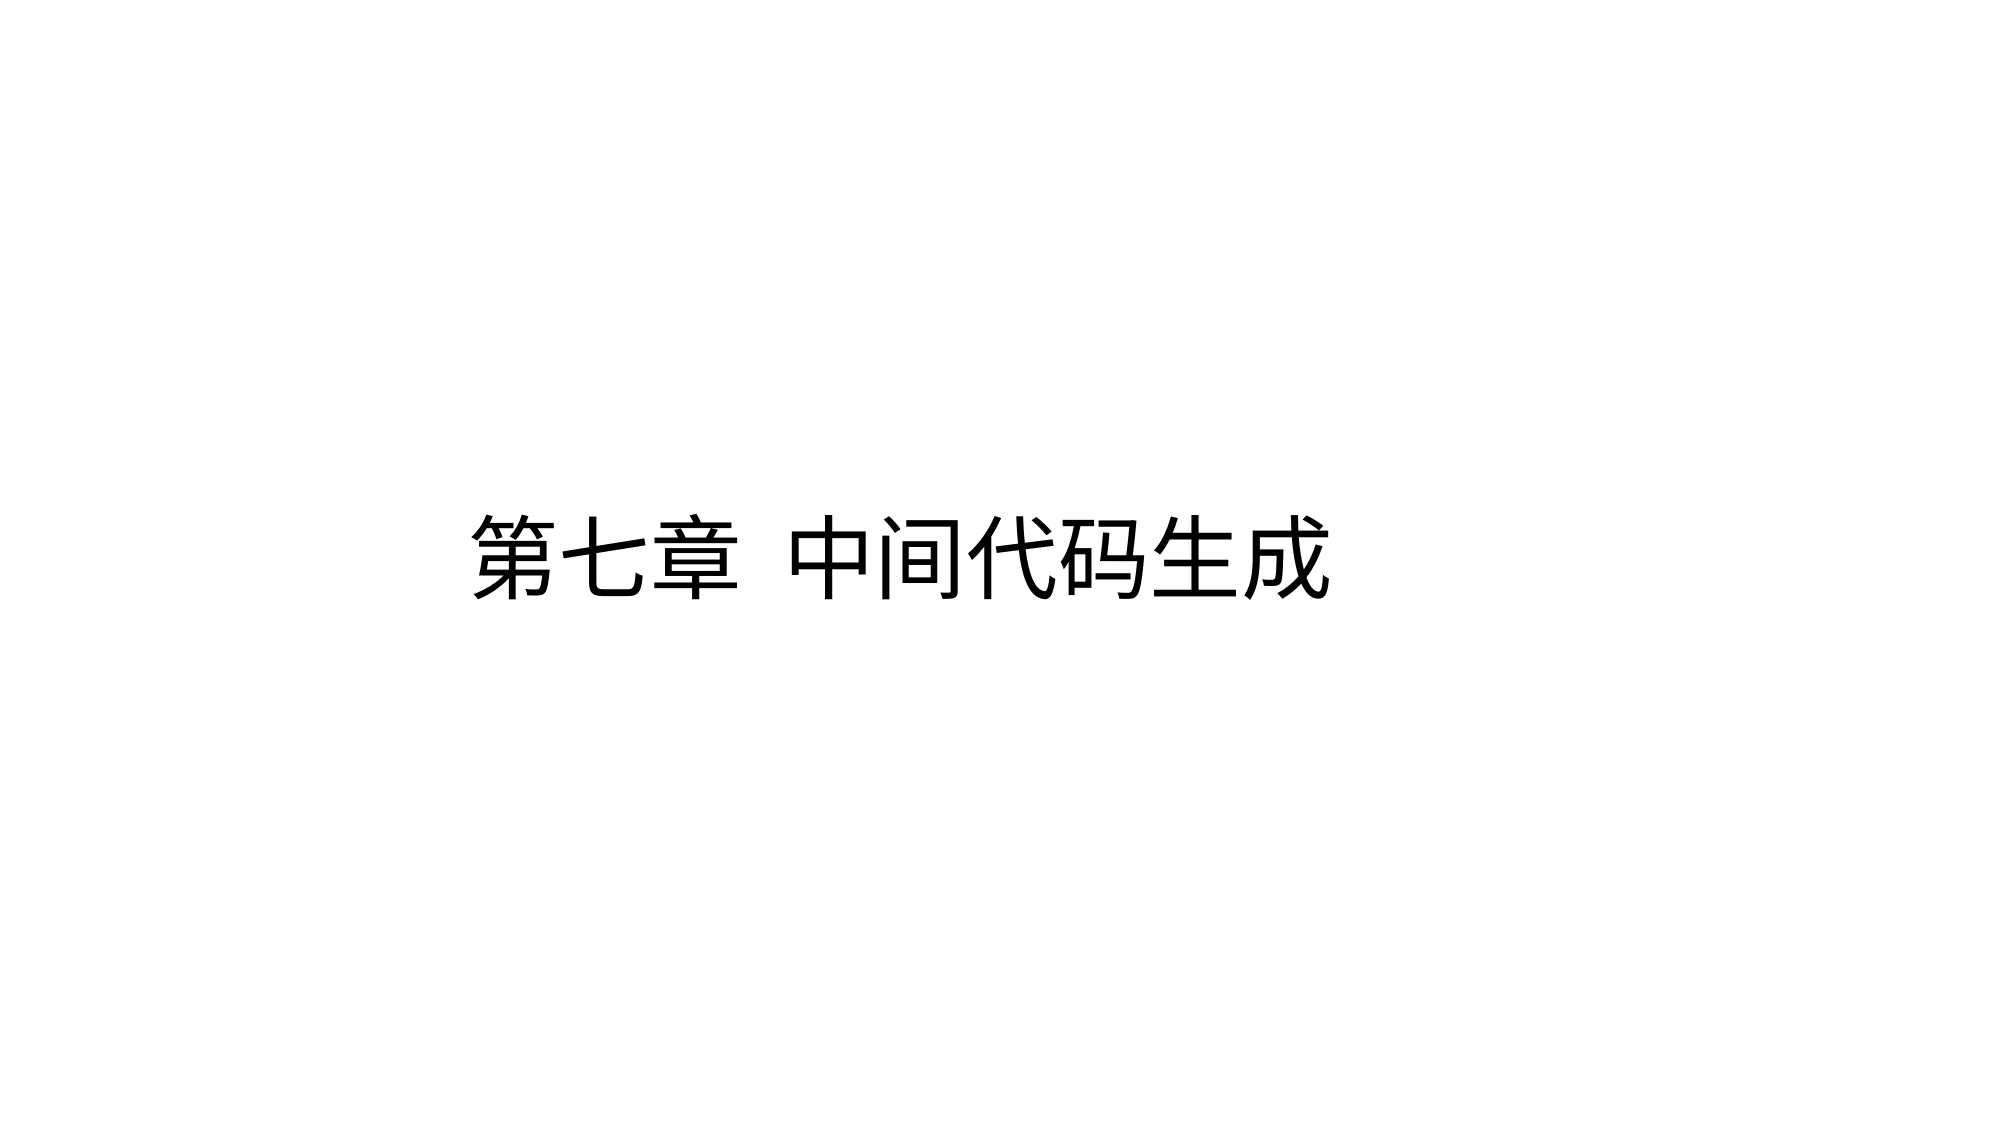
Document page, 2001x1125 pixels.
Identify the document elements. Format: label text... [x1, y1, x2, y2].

title 第七章 中间代码生成 [452, 453, 1686, 672]
